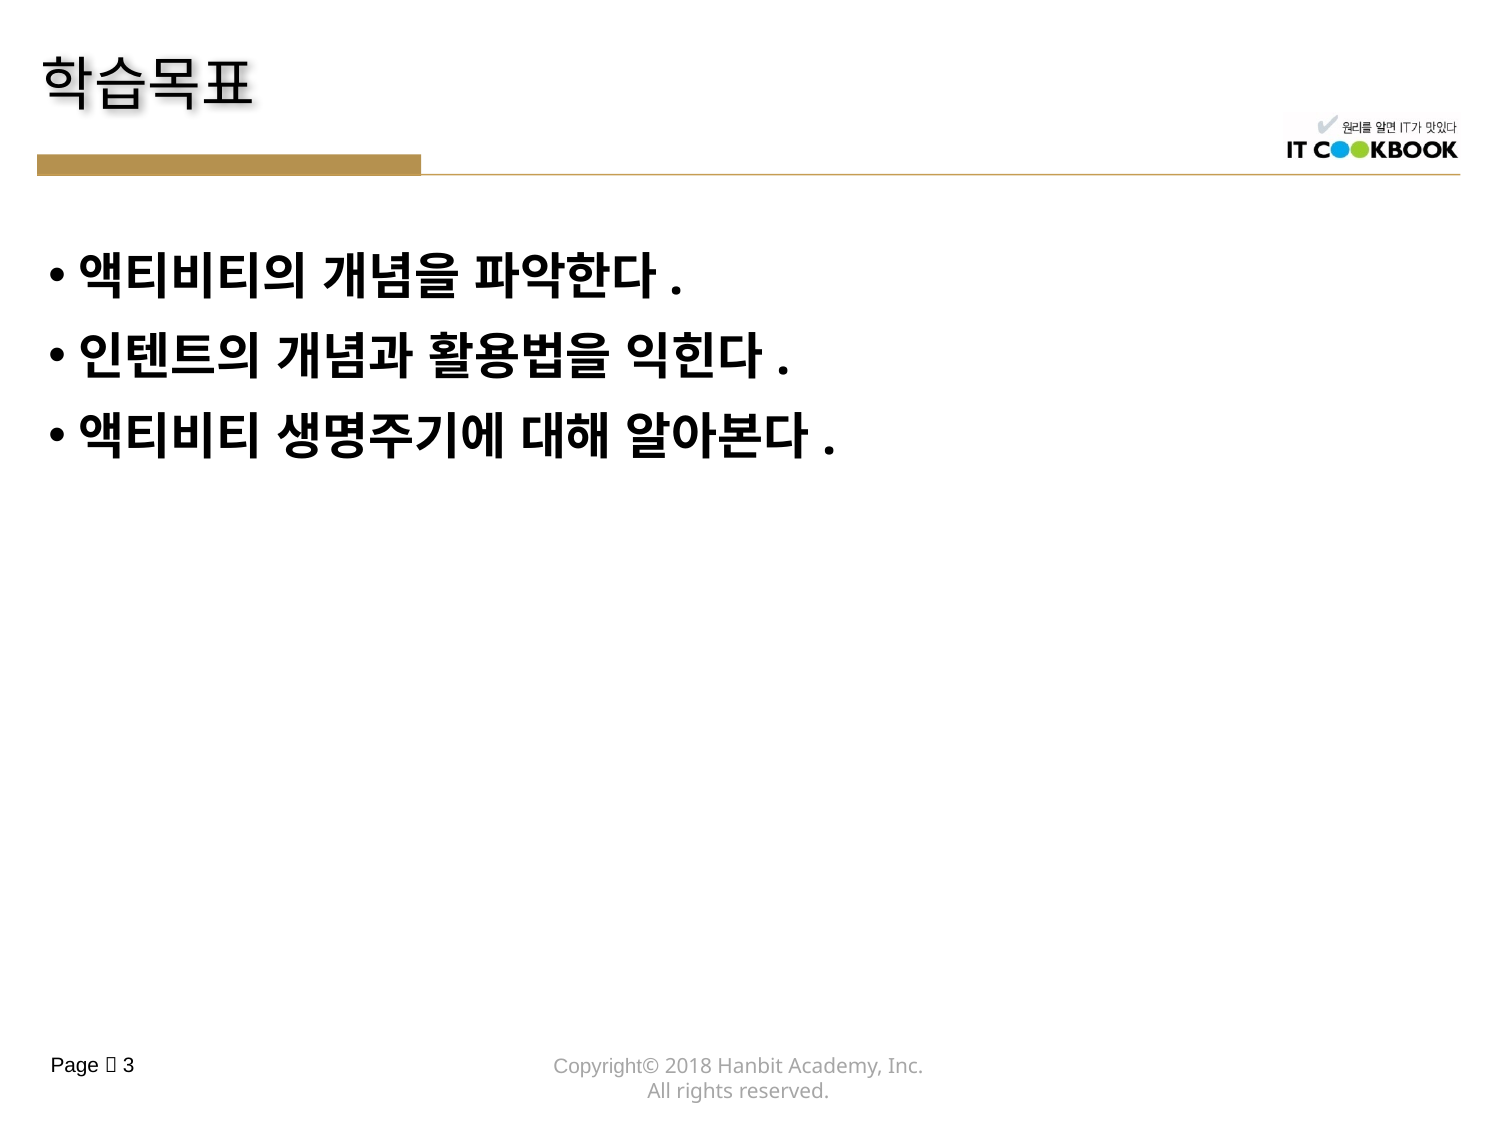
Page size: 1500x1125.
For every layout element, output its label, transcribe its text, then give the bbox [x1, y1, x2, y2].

picture [1283, 112, 1461, 160]
list 액티비티의 개념을 파악한다. 인텐트의 개념과 활용법을 익힌다. 액티비티 생명주기에 대해 알아본다. [48, 243, 1448, 952]
